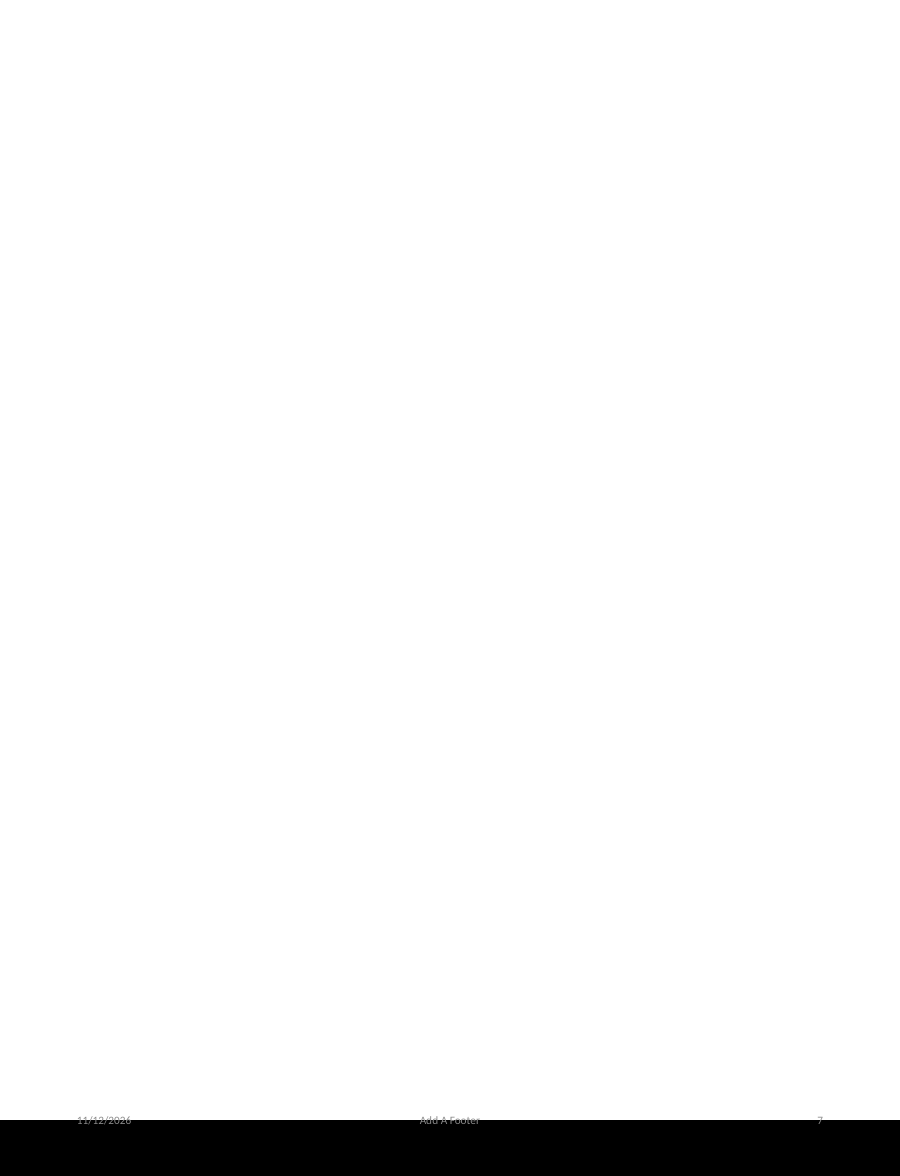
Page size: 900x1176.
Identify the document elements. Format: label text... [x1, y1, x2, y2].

footer Add A Footer [298, 1089, 602, 1152]
slide_number 7 [635, 1089, 839, 1152]
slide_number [61, 1089, 265, 1152]
